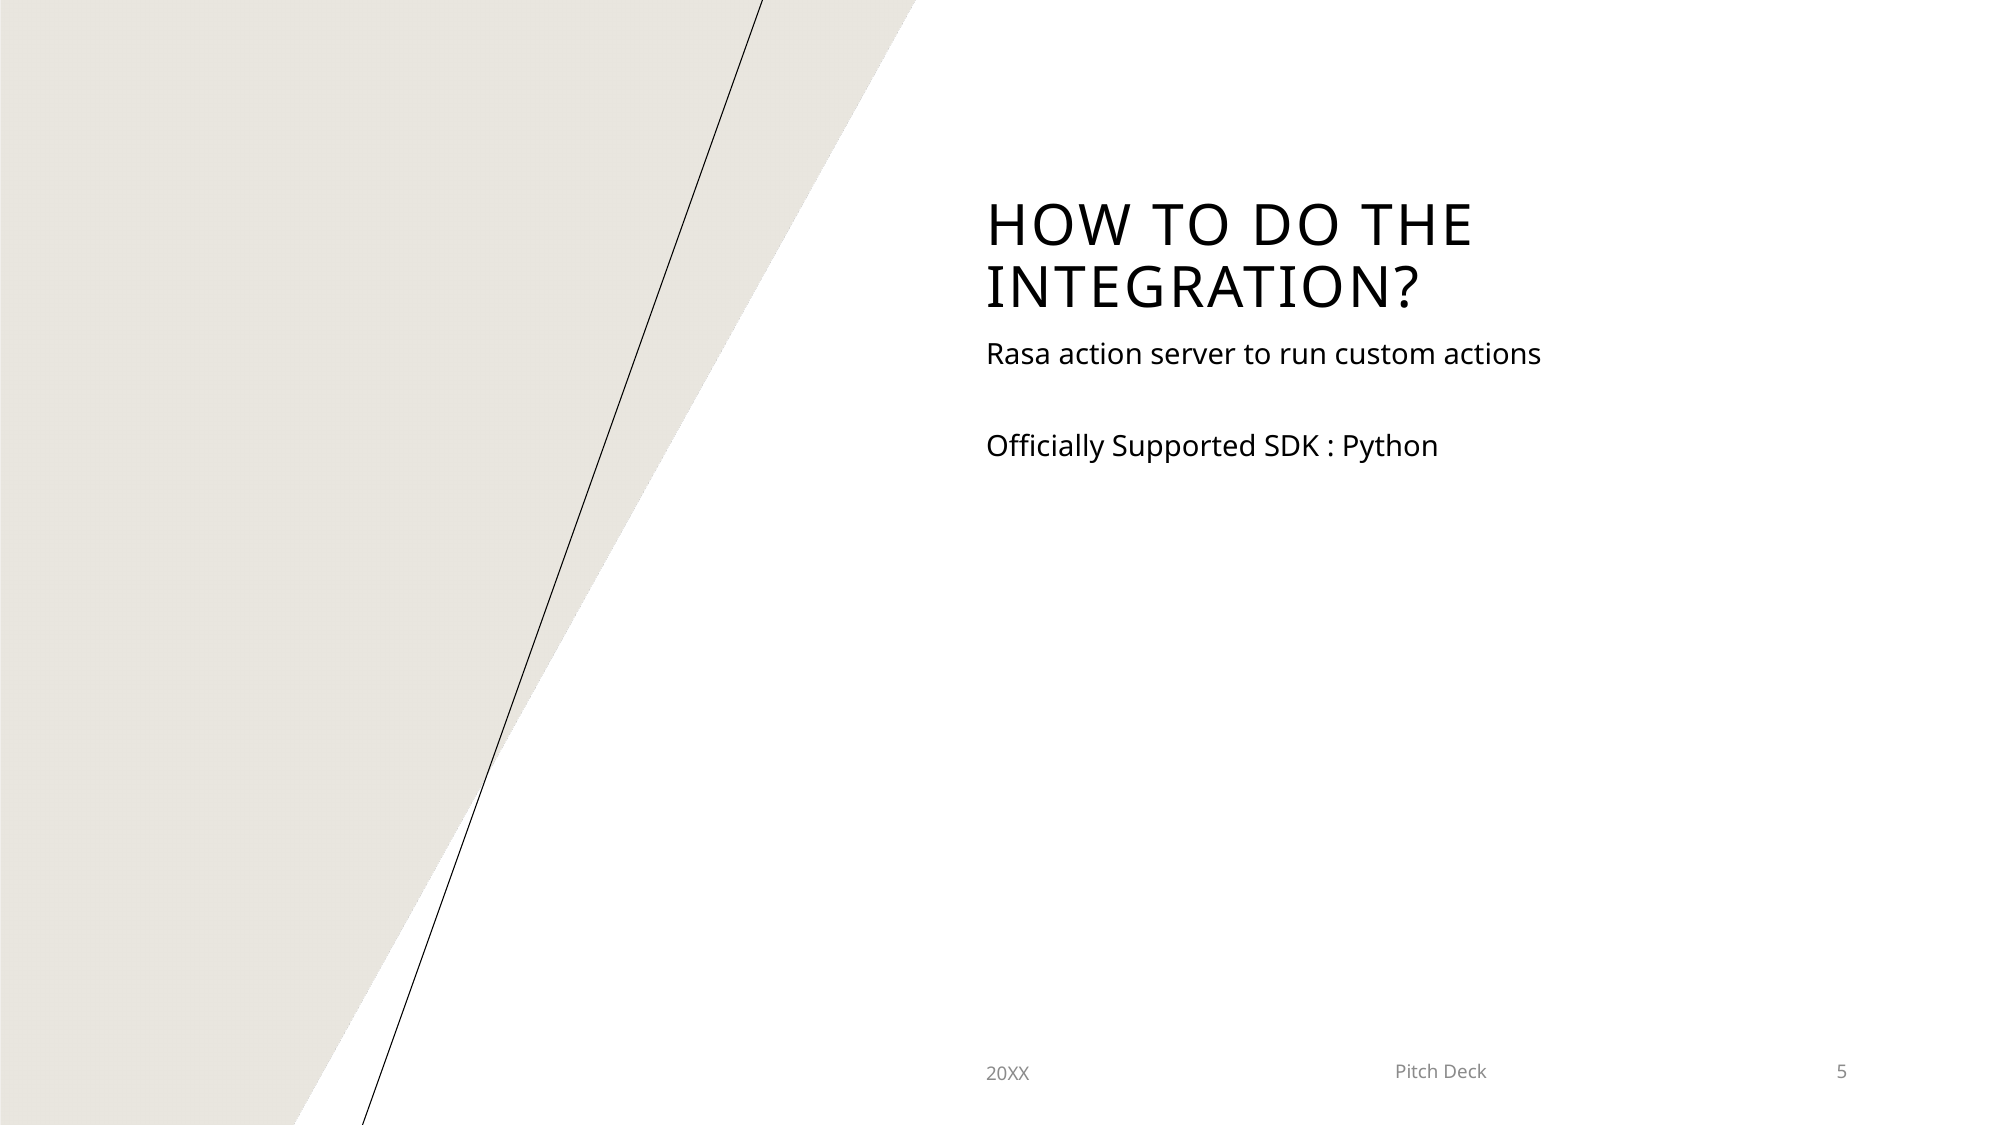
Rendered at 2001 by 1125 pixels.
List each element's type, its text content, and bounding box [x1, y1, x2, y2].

footer Pitch Deck [1174, 1042, 1707, 1103]
list Officially Supported SDK : Python [970, 419, 1863, 511]
slide_number 20XX [971, 1042, 1127, 1103]
picture [0, 0, 761, 1125]
list Rasa action server to run custom actions [971, 327, 1863, 419]
picture [364, 0, 916, 1125]
title How to do the integration? [971, 189, 1863, 327]
slide_number 5 [1755, 1042, 1863, 1103]
